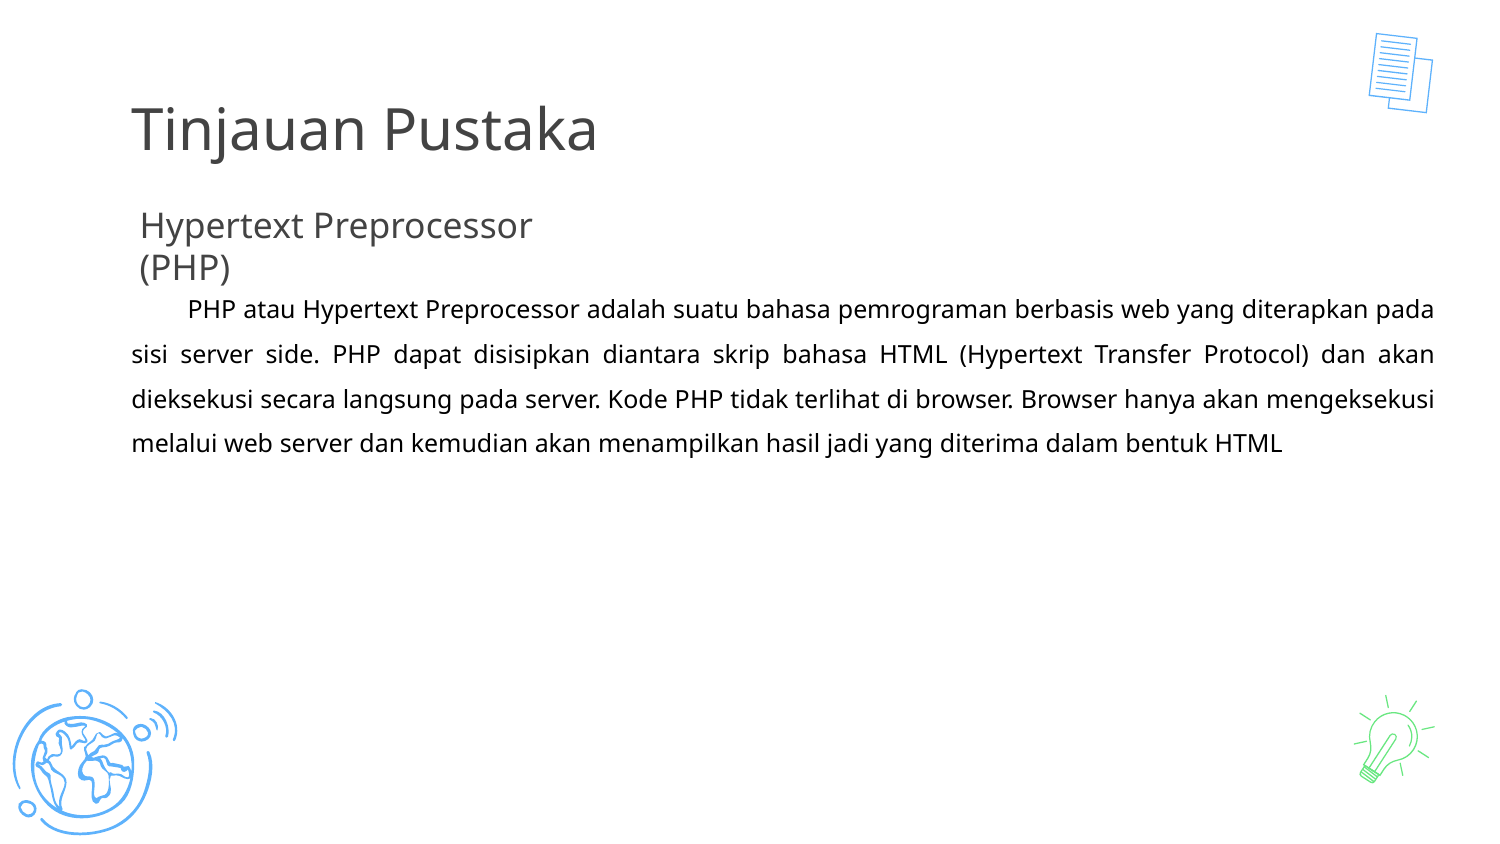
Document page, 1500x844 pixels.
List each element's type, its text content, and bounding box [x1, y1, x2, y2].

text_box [1371, 35, 1432, 111]
text_box PHP atau Hypertext Preprocessor adalah suatu bahasa pemrograman berbasis web yang diterapkan pada sisi server side. PHP dapat disisipkan diantara skrip bahasa HTML (Hypertext Transfer Protocol) dan akan dieksekusi secara langsung pada server. Kode PHP tidak terlihat di browser. Browser hanya akan mengeksekusi melalui web server dan kemudian akan menampilkan hasil jadi yang diterima dalam bentuk HTML [116, 271, 1452, 466]
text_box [1349, 692, 1433, 788]
text_box Hypertext Preprocessor (PHP) [124, 211, 600, 280]
title Tinjauan Pustaka [116, 88, 1384, 167]
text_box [0, 689, 183, 836]
